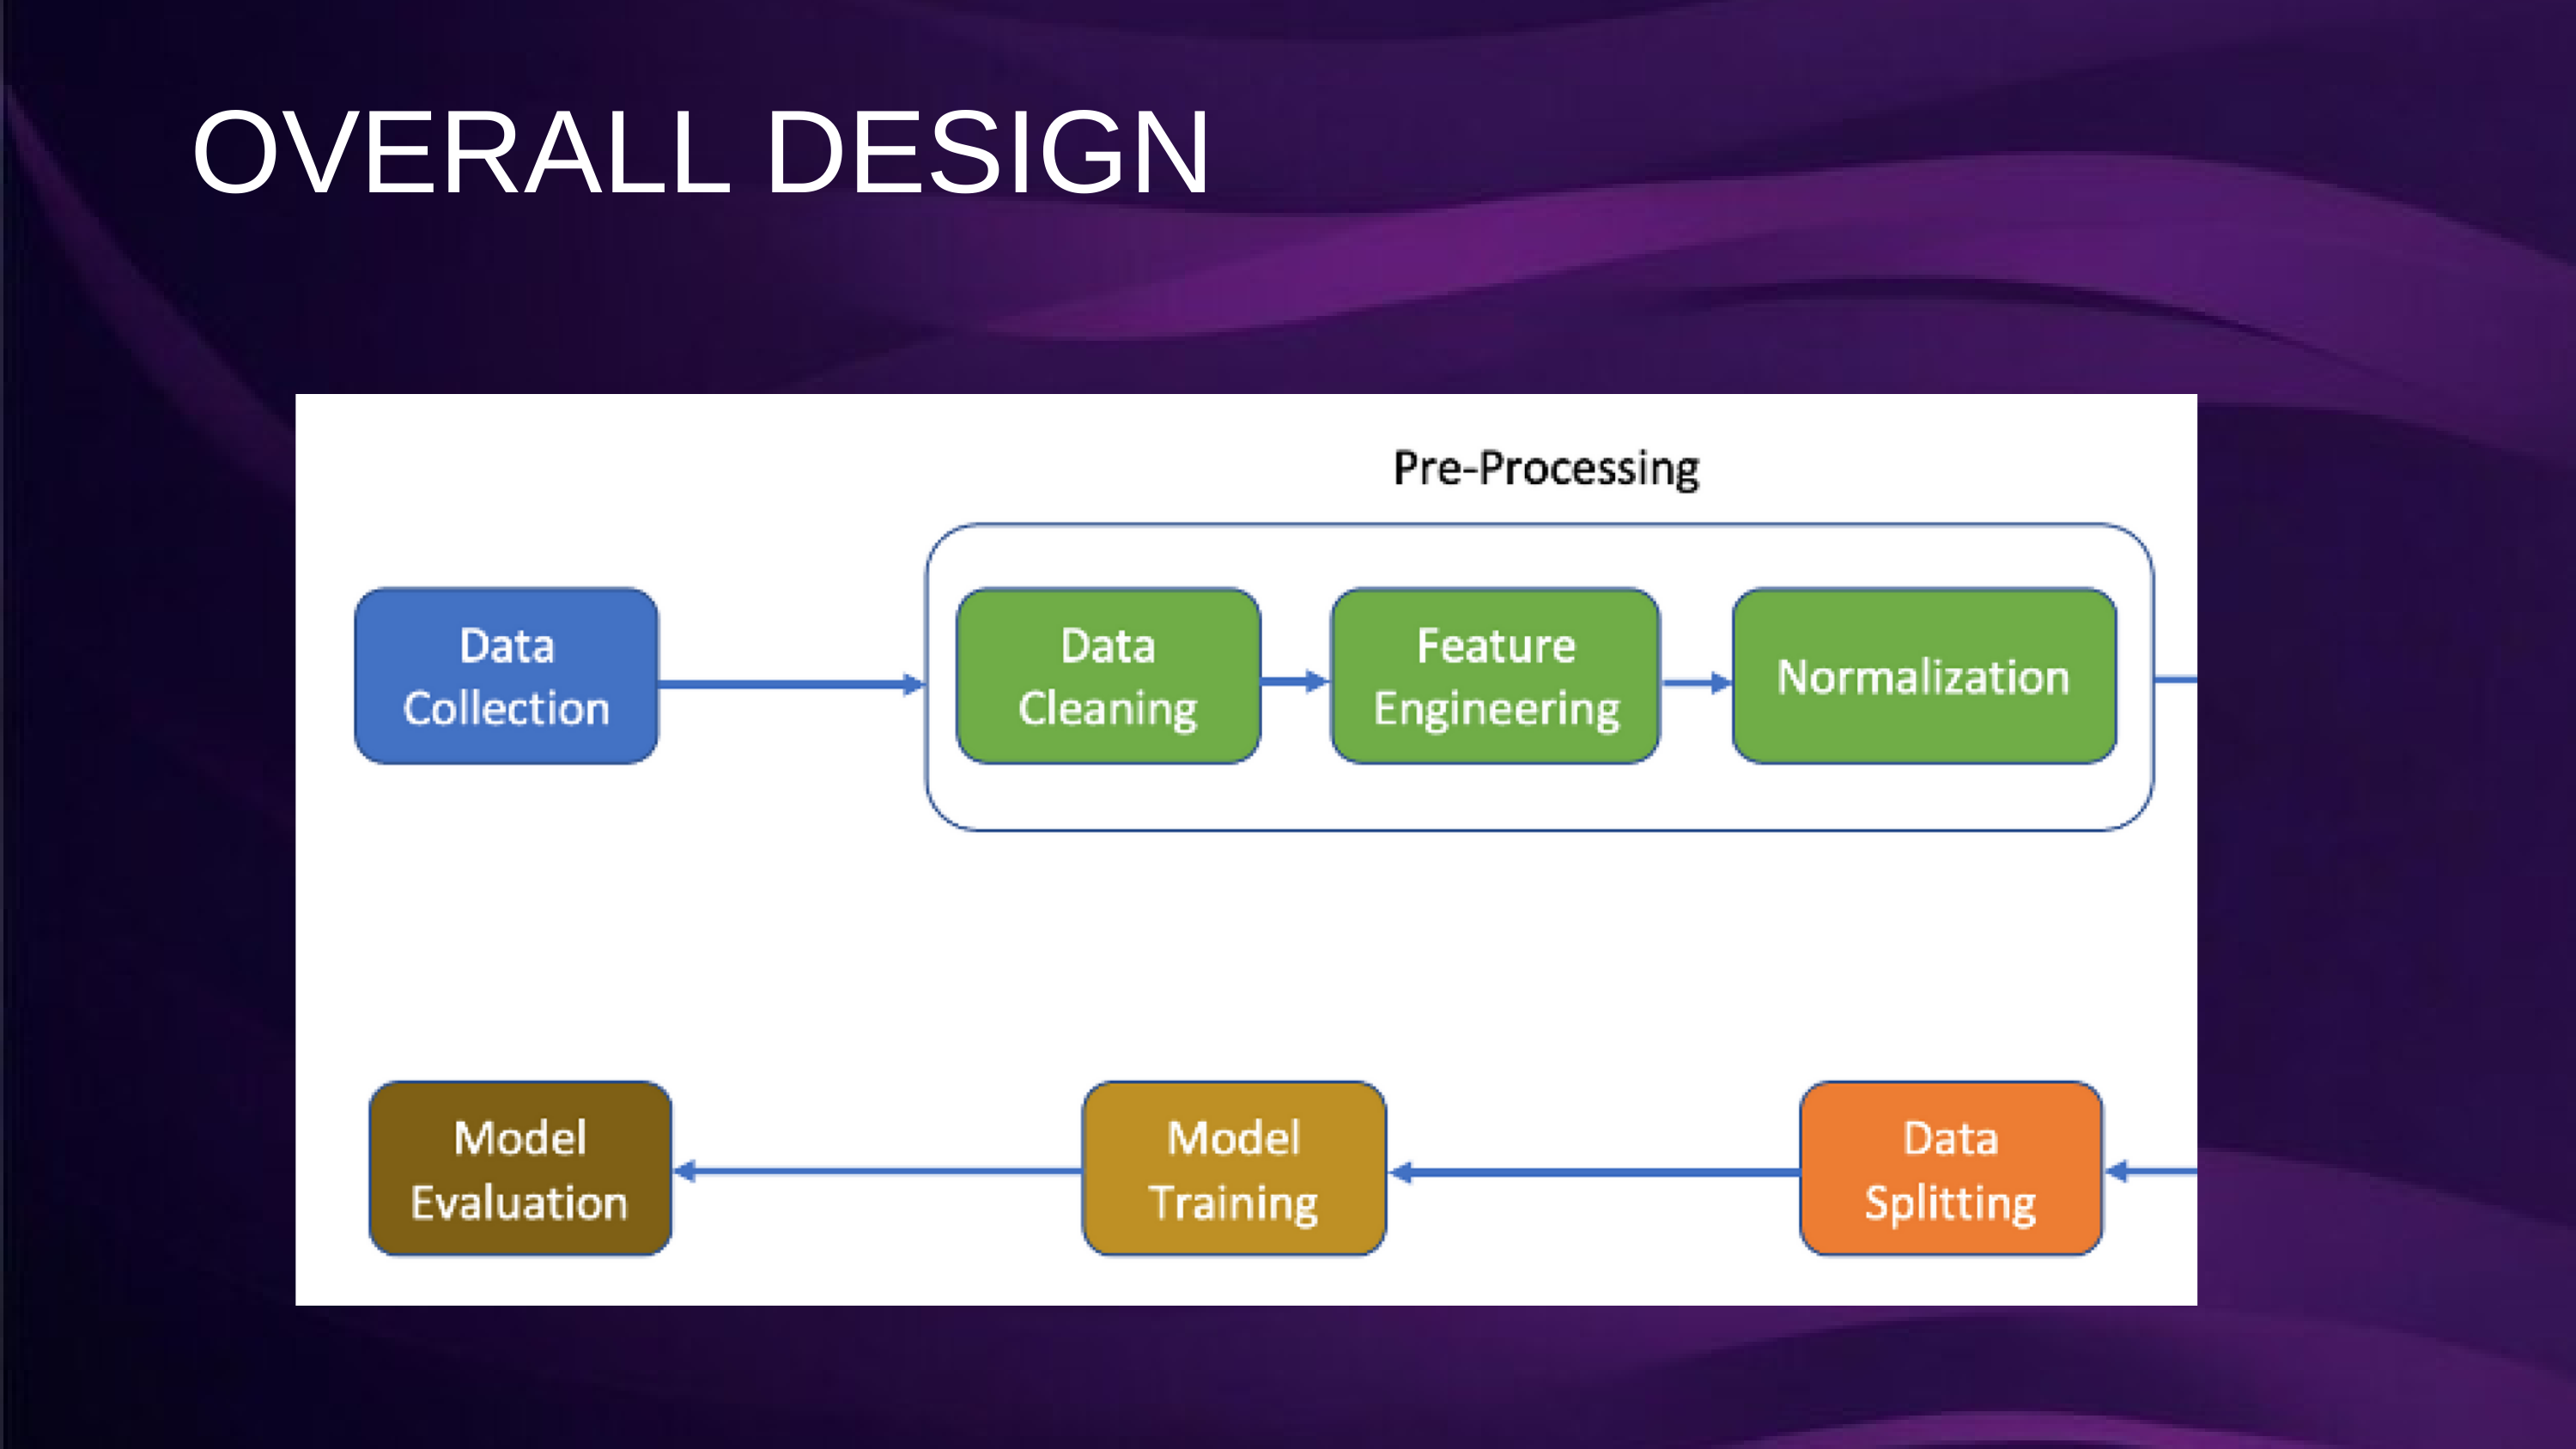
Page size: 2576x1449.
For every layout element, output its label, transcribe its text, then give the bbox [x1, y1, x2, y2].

text_box [295, 394, 2198, 1306]
text_box [0, 0, 2576, 1449]
text_box OVERALL DESIGN [190, 88, 2386, 217]
